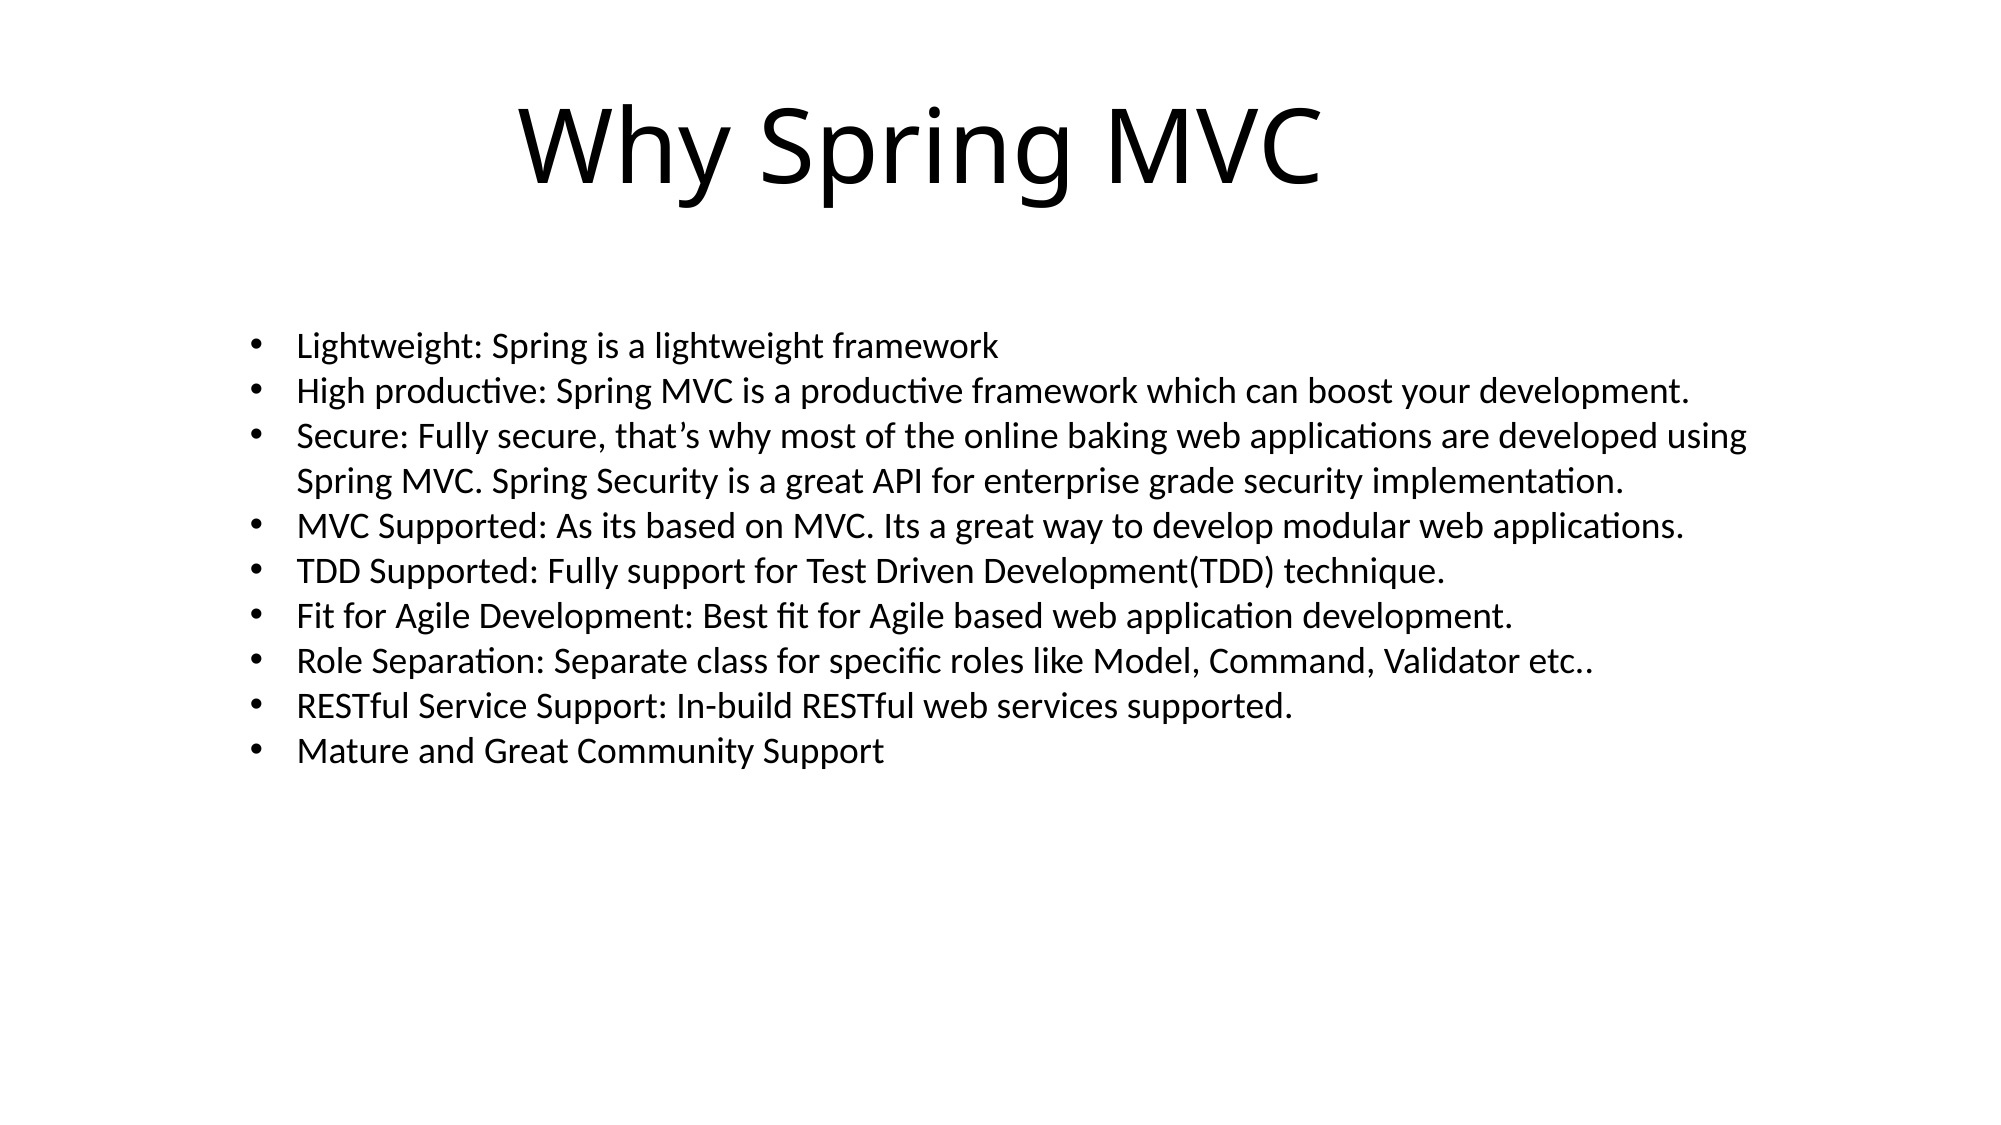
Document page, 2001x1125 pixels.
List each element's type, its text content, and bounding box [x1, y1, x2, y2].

title Why Spring MVC [501, 74, 1342, 214]
text_box Lightweight: Spring is a lightweight framework High productive: Spring MVC is a productive framework which can boost your development. Secure: Fully secure, that’s why most of the online baking web applications are developed using Spring MVC. Spring Security is a great API for enterprise grade security implementation. MVC Supported: As its based on MVC. Its a great way to develop modular web applications. TDD Supported: Fully support for Test Driven Development(TDD) technique. Fit for Agile Development: Best fit for Agile based web application development. Role Separation: Separate class for specific roles like Model, Command, Validator etc.. RESTful Service Support: In-build RESTful web services supported. Mature and Great Community Support [234, 313, 1790, 779]
